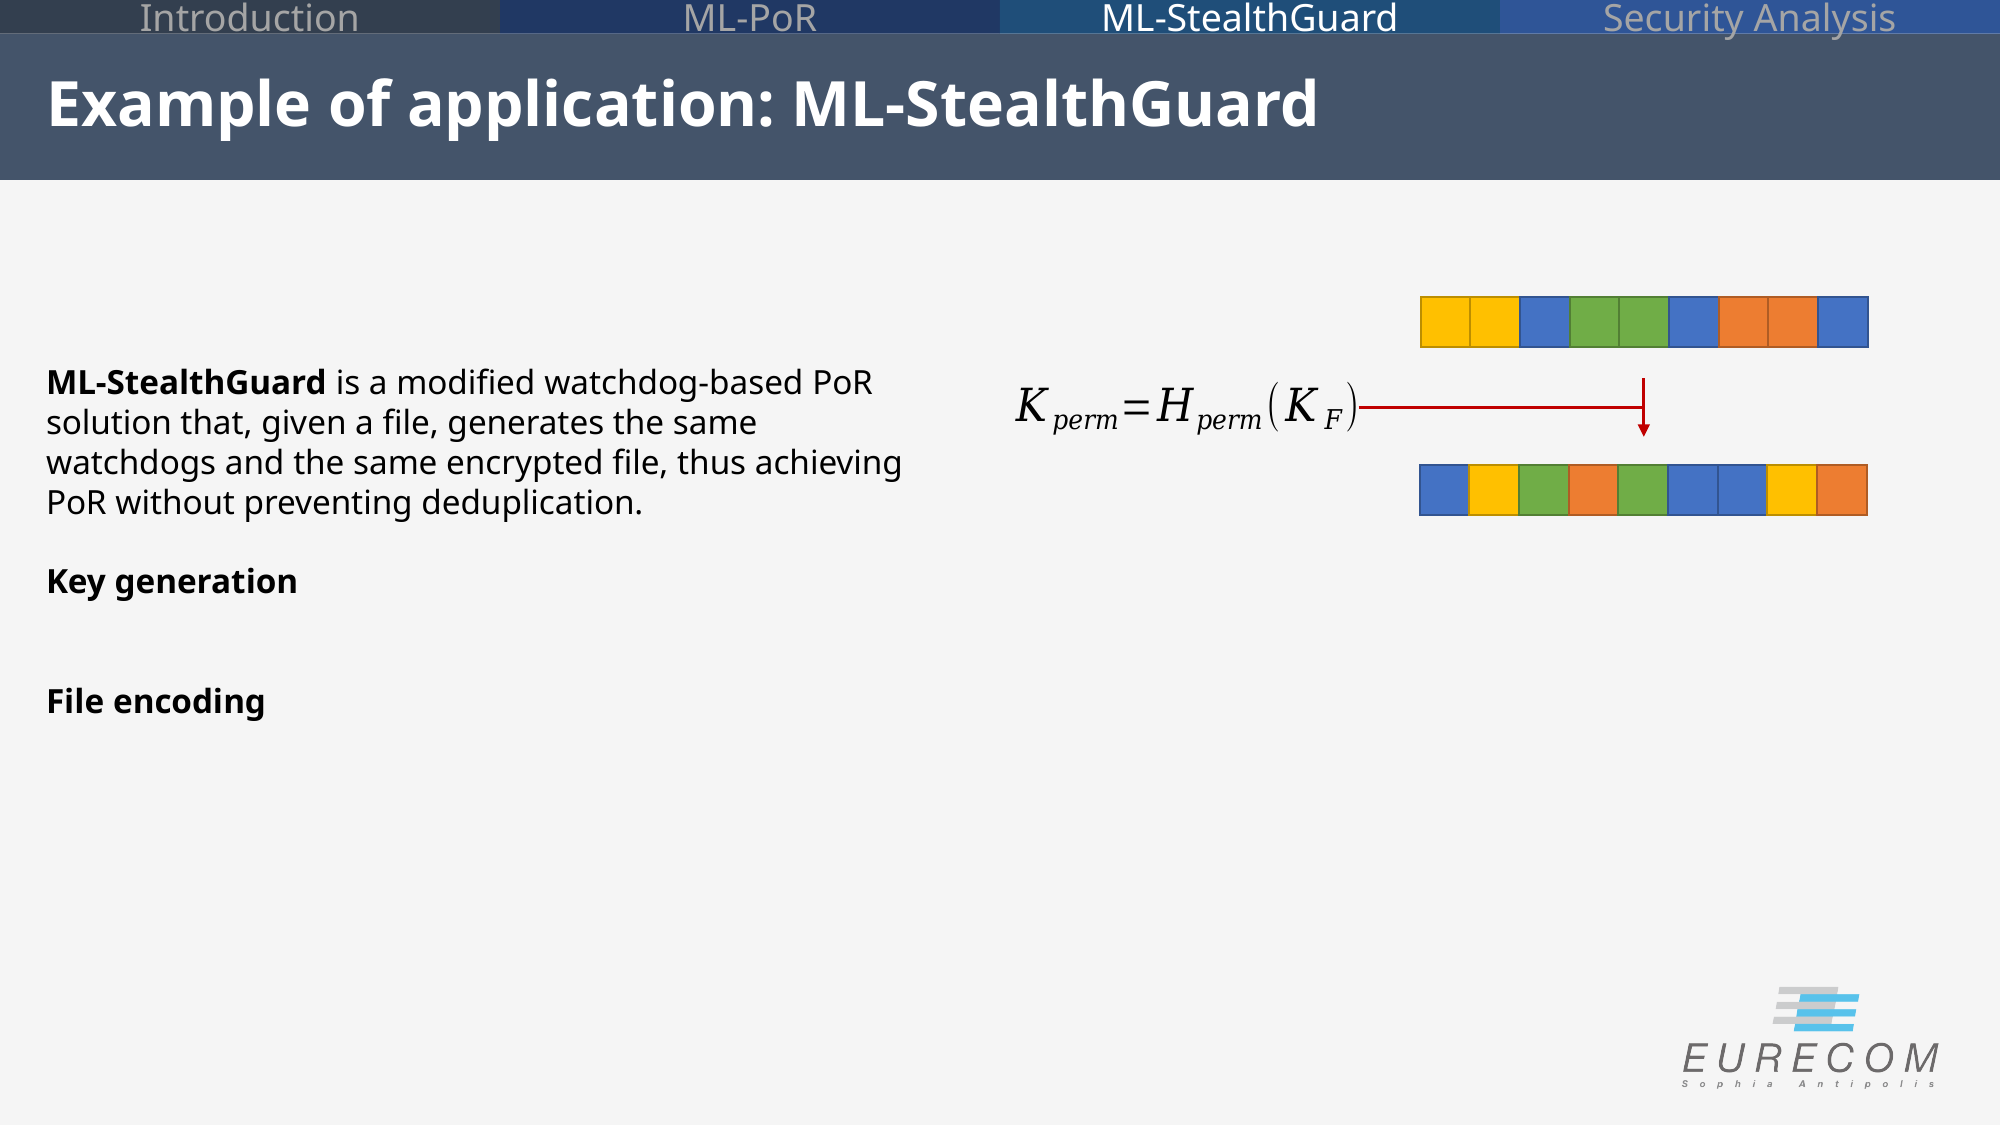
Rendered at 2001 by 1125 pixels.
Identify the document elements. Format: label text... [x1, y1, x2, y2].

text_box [1013, 296, 1869, 516]
title Example of application: ML-StealthGuard [31, 32, 1963, 179]
